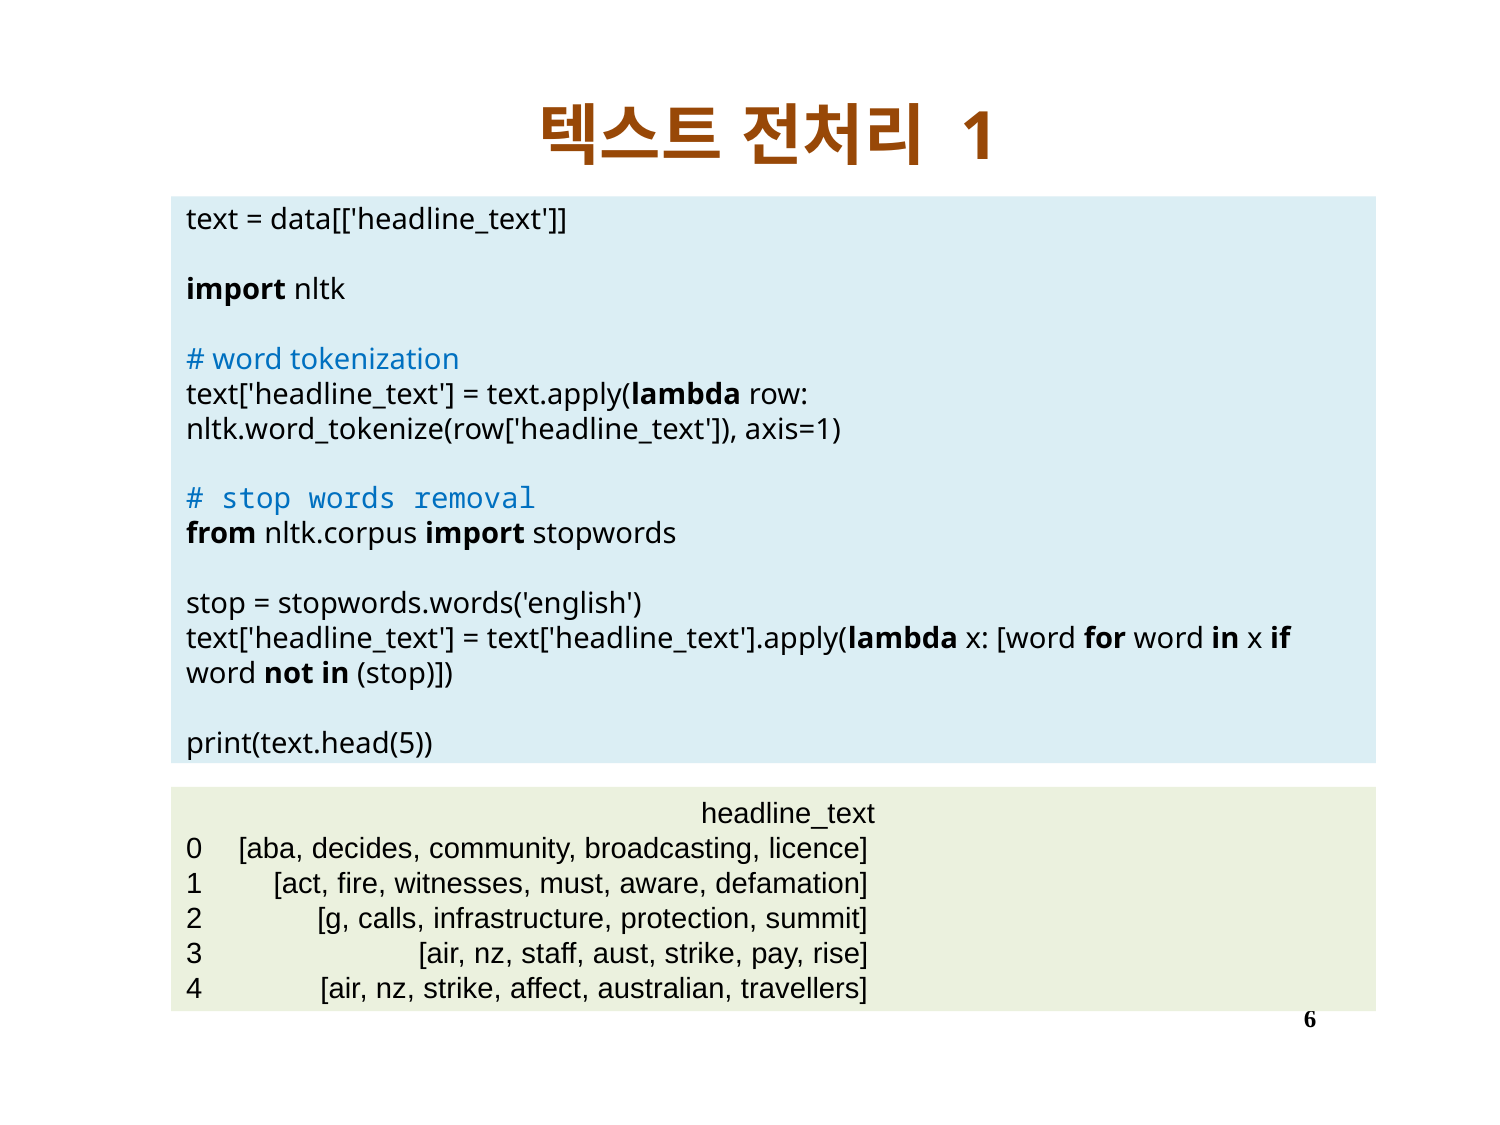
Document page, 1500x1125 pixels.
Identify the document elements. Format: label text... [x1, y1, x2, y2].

title 텍스트 전처리 1 [93, 77, 1444, 188]
text_box text = data[['headline_text']] import nltk # word tokenization text['headline_text'] = text.apply(lambda row: nltk.word_tokenize(row['headline_text']), axis=1) # stop words removal from nltk.corpus import stopwords stop = stopwords.words('english') text['headline_text'] = text['headline_text'].apply(lambda x: [word for word in x if word not in (stop)]) print(text.head(5)) [171, 196, 1376, 764]
slide_number 6 [1289, 994, 1385, 1055]
text_box headline_text 0 [aba, decides, community, broadcasting, licence] 1 [act, fire, witnesses, must, aware, defamation] 2 [g, calls, infrastructure, protection, summit] 3 [air, nz, staff, aust, strike, pay, rise] 4 [air, nz, strike, affect, australian, travellers] [171, 786, 1376, 1012]
